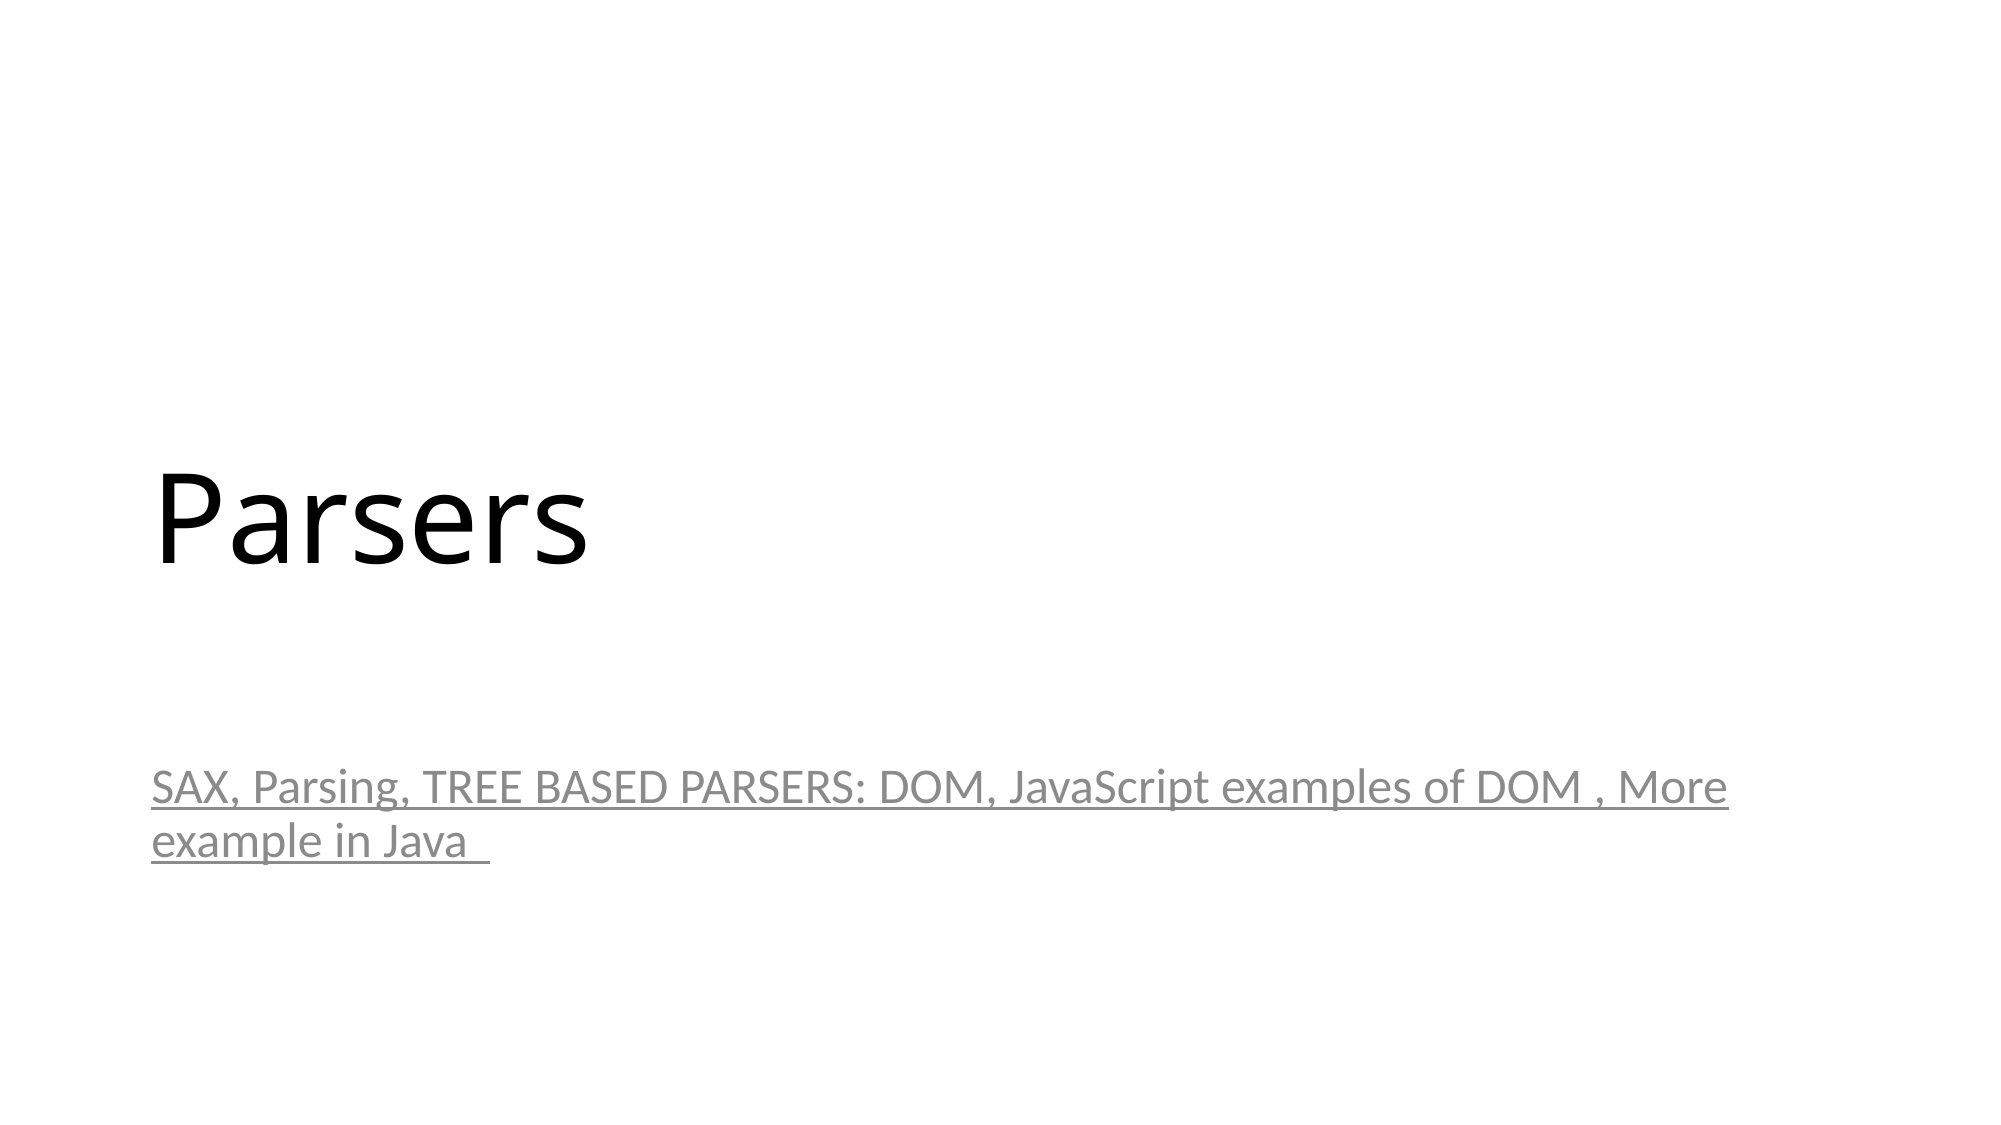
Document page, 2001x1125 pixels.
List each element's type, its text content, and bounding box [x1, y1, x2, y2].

list SAX, Parsing, TREE BASED PARSERS: DOM, JavaScript examples of DOM , More example in Java [136, 752, 1862, 999]
title Parsers [136, 280, 1862, 749]
